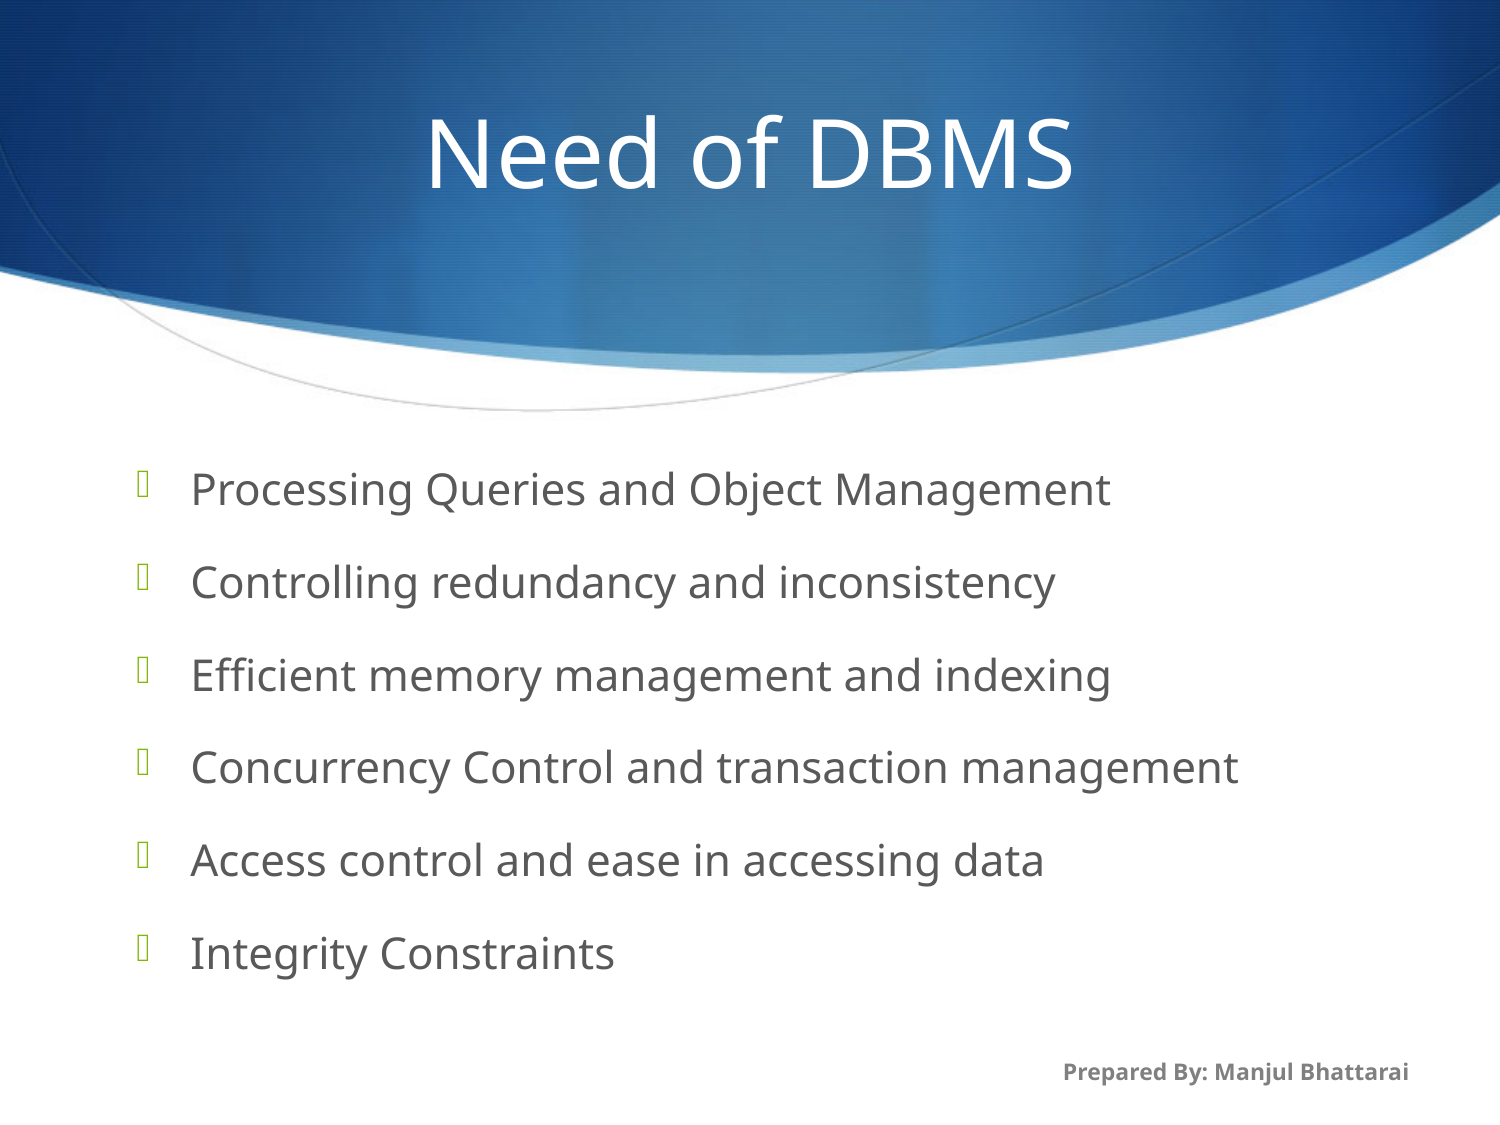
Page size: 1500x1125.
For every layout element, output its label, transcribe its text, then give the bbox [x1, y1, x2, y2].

list Processing Queries and Object Management Controlling redundancy and inconsistency Efficient memory management and indexing Concurrency Control and transaction management Access control and ease in accessing data Integrity Constraints [121, 454, 1379, 991]
picture [0, 0, 1500, 1125]
title Need of DBMS [75, 56, 1425, 245]
footer Prepared By: Manjul Bhattarai [949, 1042, 1425, 1103]
